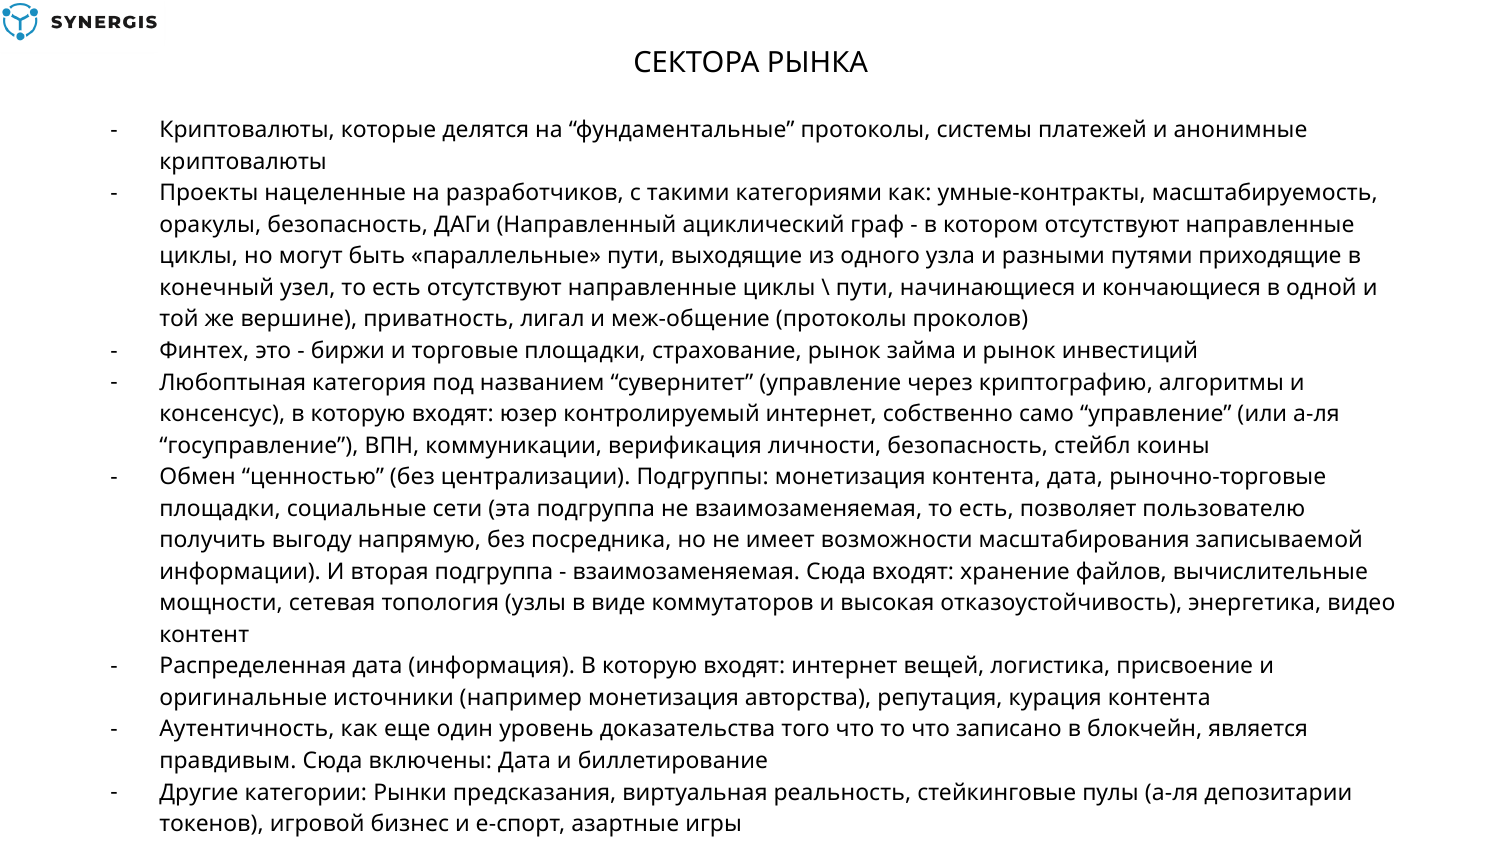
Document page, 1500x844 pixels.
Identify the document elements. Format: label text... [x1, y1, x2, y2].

text_box Криптовалюты, которые делятся на “фундаментальные” протоколы, системы платежей и анонимные криптовалюты Проекты нацеленные на разработчиков, с такими категориями как: умные-контракты, масштабируемость, оракулы, безопасность, ДАГи (Направленный ациклический граф - в котором отсутствуют направленные циклы, но могут быть «параллельные» пути, выходящие из одного узла и разными путями приходящие в конечный узел, то есть отсутствуют направленные циклы \ пути, начинающиеся и кончающиеся в одной и той же вершине), приватность, лигал и меж-общение (протоколы проколов) Финтех, это - биржи и торговые площадки, страхование, рынок займа и рынок инвестиций Любоптыная категория под названием “сувернитет” (управление через криптографию, алгоритмы и консенсус), в которую входят: юзер контролируемый интернет, собственно само “управление” (или а-ля “госуправление”), ВПН, коммуникации, верификация личности, безопасность, стейбл коины Обмен “ценностью” (без централизации). Подгруппы: монетизация контента, дата, рыночно-торговые площадки, социальные сети (эта подгруппа не взаимозаменяемая, то есть, позволяет пользователю получить выгоду напрямую, без посредника, но не имеет возможности масштабирования записываемой информации). И вторая подгруппа - взаимозаменяемая. Сюда входят: хранение файлов, вычислительные мощности, сетевая топология (узлы в виде коммутаторов и высокая отказоустойчивость), энергетика, видео контент Распределенная дата (информация). В которую входят: интернет вещей, логистика, присвоение и оригинальные источники (например монетизация авторства), репутация, курация контента Аутентичность, как еще один уровень доказательства того что то что записано в блокчейн, является правдивым. Сюда включены: Дата и биллетирование Другие категории: Рынки предсказания, виртуальная реальность, стейкинговые пулы (а-ля депозитарии токенов), игровой бизнес и е-спорт, азартные игры [69, 122, 1433, 623]
text_box СЕКТОРА РЫНКА [69, 27, 1433, 122]
picture [0, 0, 158, 43]
